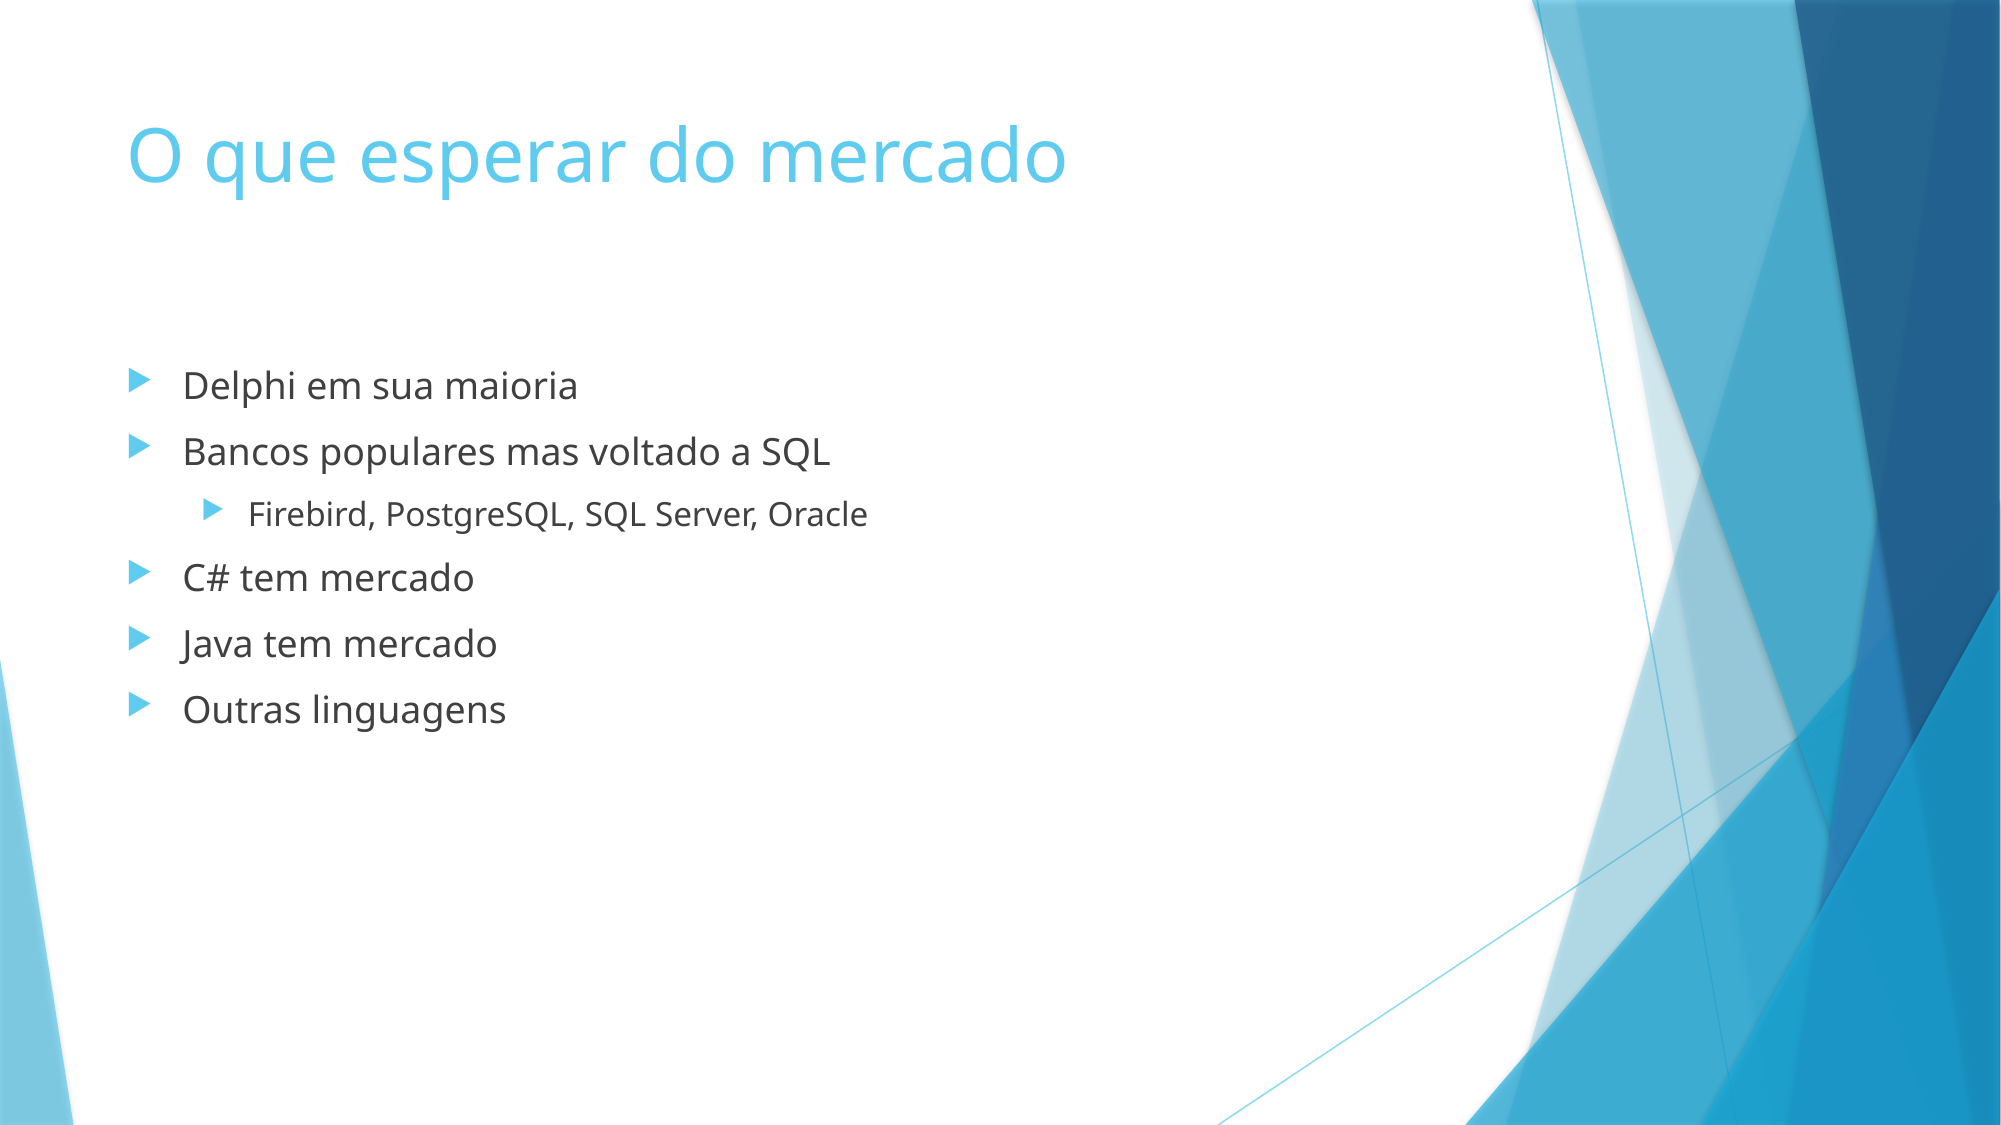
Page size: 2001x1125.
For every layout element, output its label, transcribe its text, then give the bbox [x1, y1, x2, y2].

list Delphi em sua maioria Bancos populares mas voltado a SQL Firebird, PostgreSQL, SQL Server, Oracle C# tem mercado Java tem mercado Outras linguagens [111, 354, 1522, 992]
title O que esperar do mercado [111, 99, 1522, 317]
